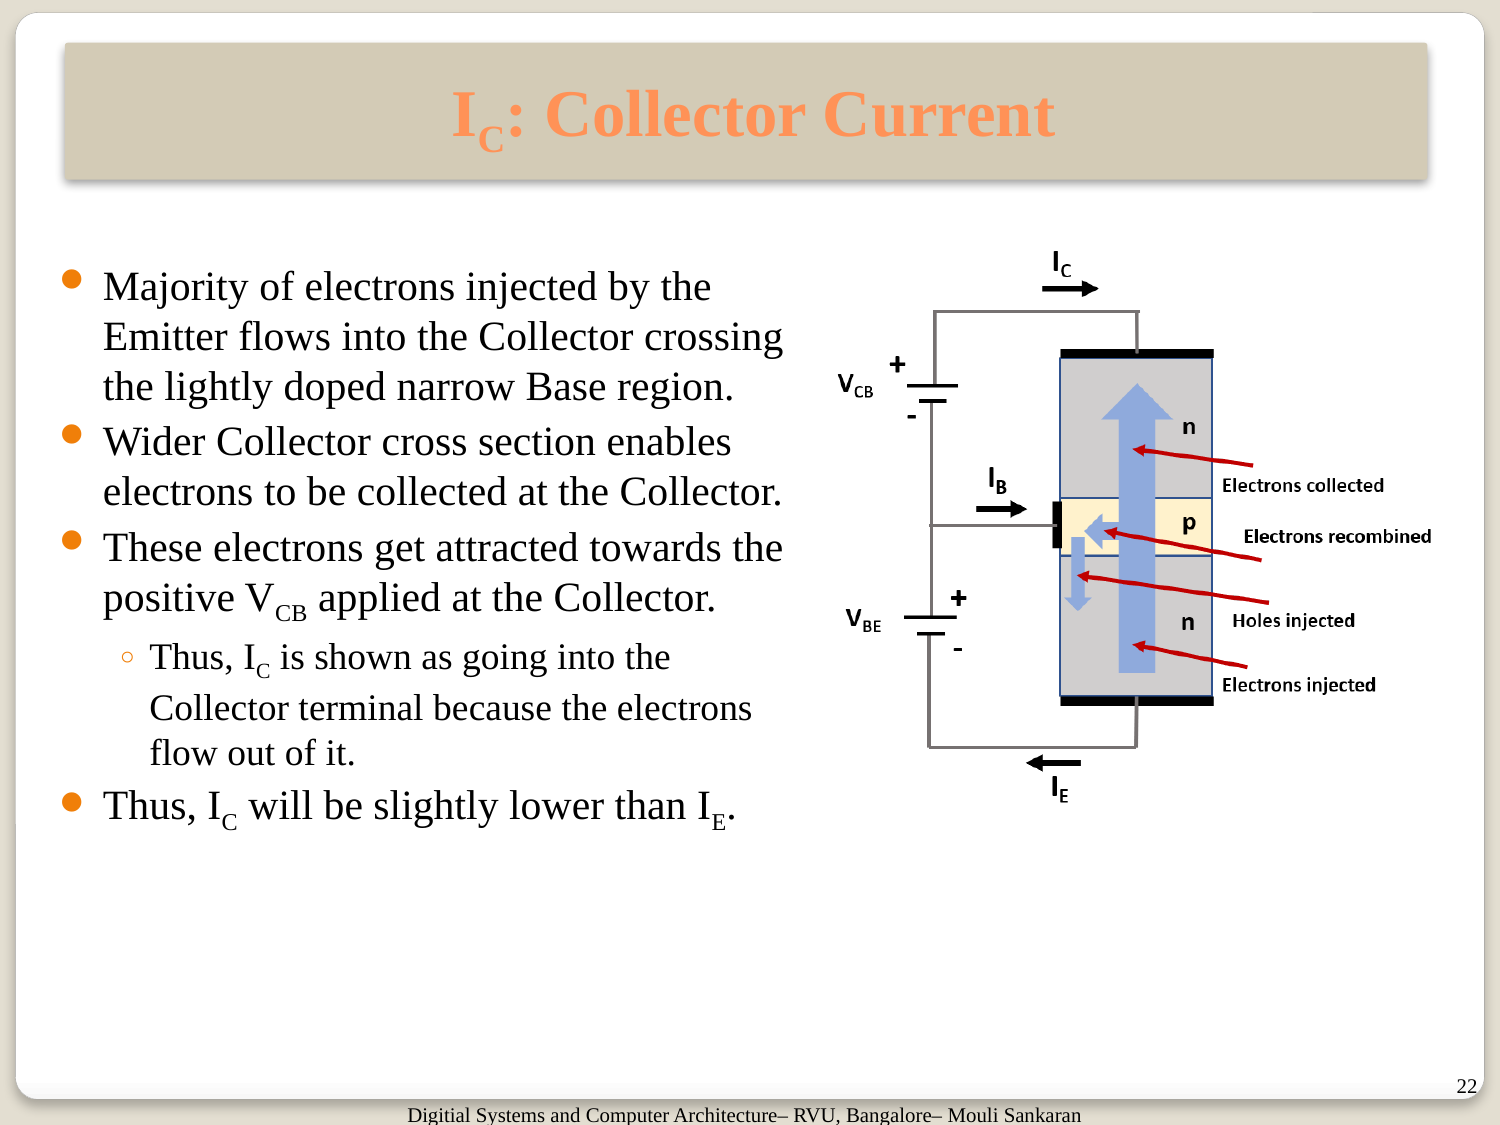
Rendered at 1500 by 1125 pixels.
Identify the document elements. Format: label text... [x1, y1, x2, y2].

title IC: Collector Current [82, 54, 1425, 175]
list Majority of electrons injected by the Emitter flows into the Collector crossing the lightly doped narrow Base region. Wider Collector cross section enables electrons to be collected at the Collector. These electrons get attracted towards the positive VCB applied at the Collector. Thus, IC is shown as going into the Collector terminal because the electrons flow out of it. Thus, IC will be slightly lower than IE. [29, 243, 809, 863]
picture [820, 231, 1446, 823]
